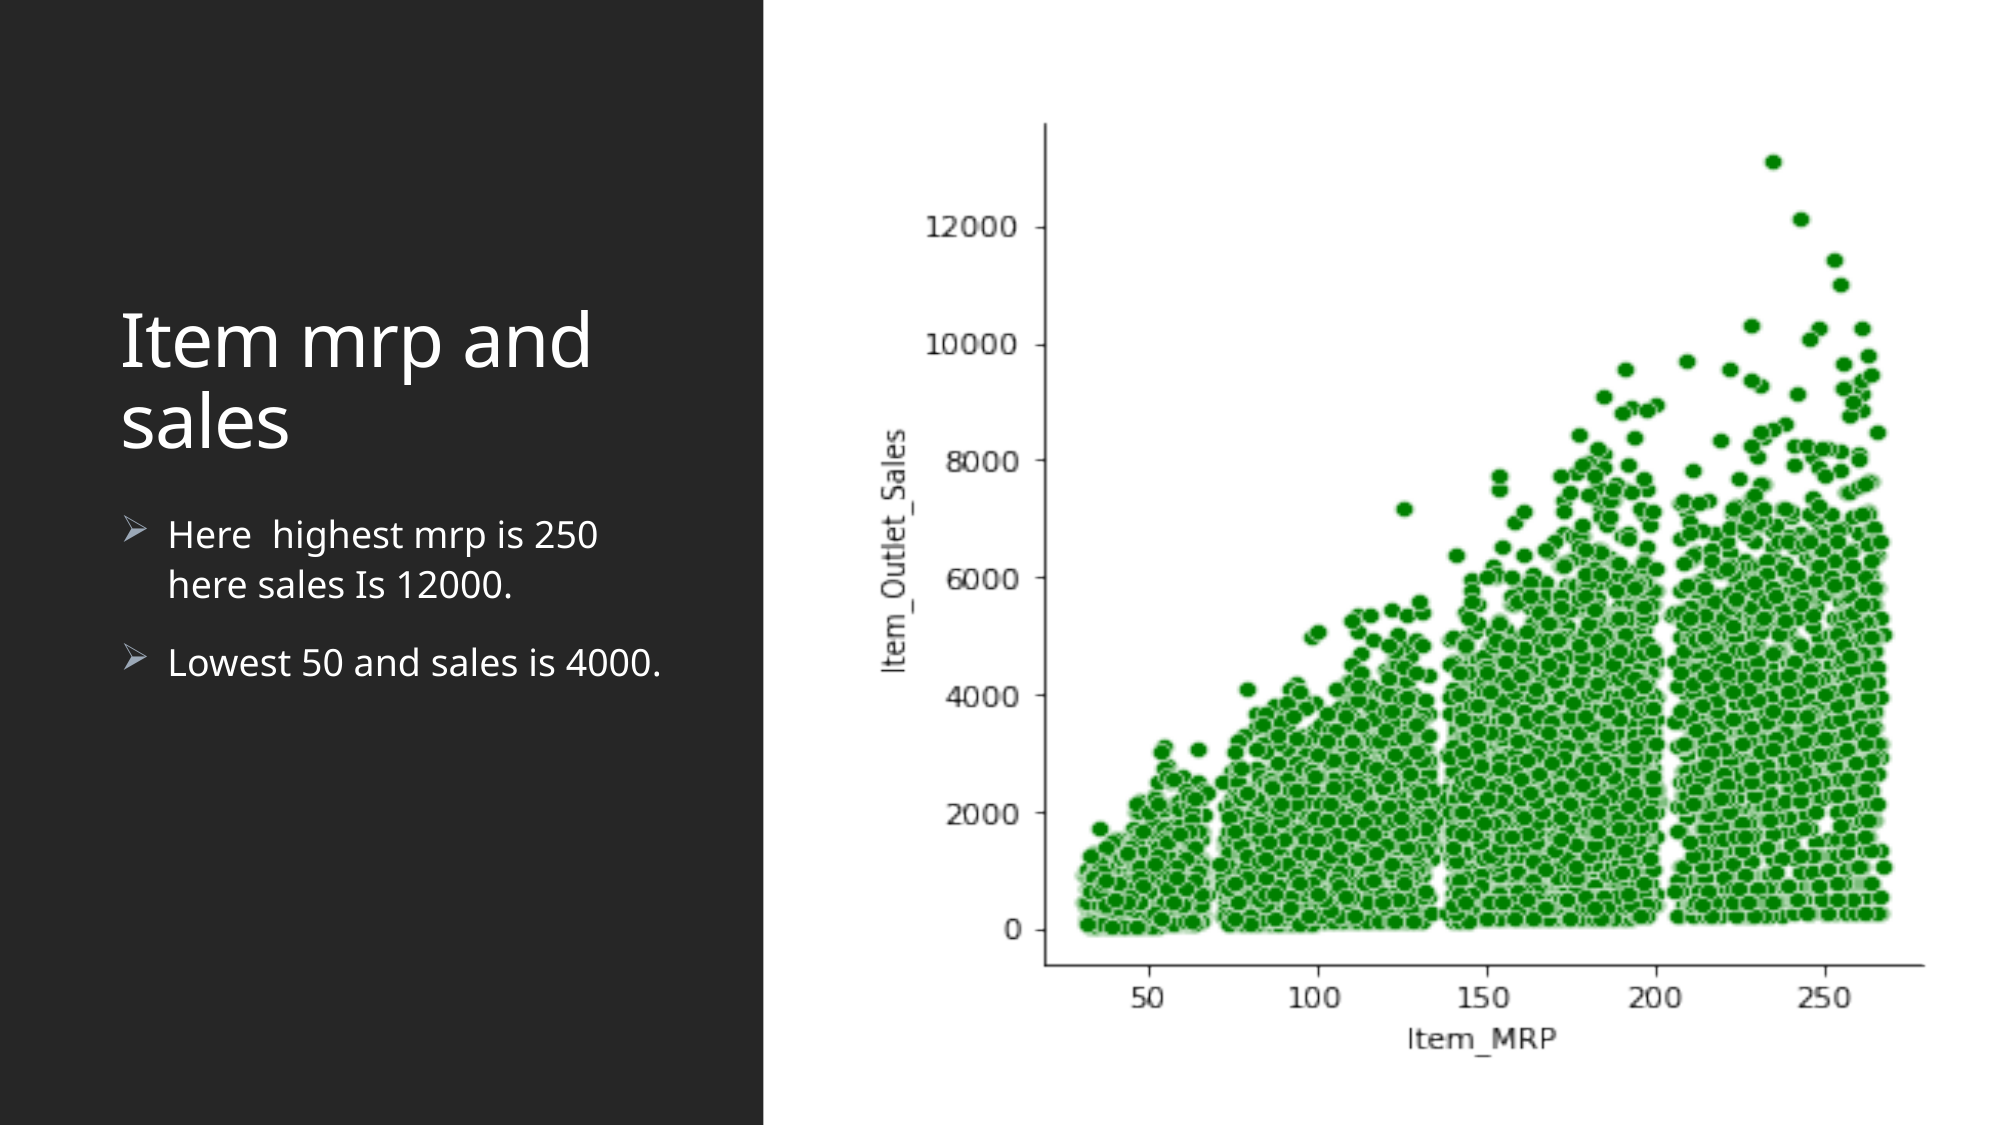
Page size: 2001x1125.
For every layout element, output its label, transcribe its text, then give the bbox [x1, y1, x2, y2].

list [856, 106, 1943, 1072]
title Item mrp and sales [105, 128, 683, 473]
list Here highest mrp is 250 here sales Is 12000. Lowest 50 and sales is 4000. [105, 499, 683, 1002]
